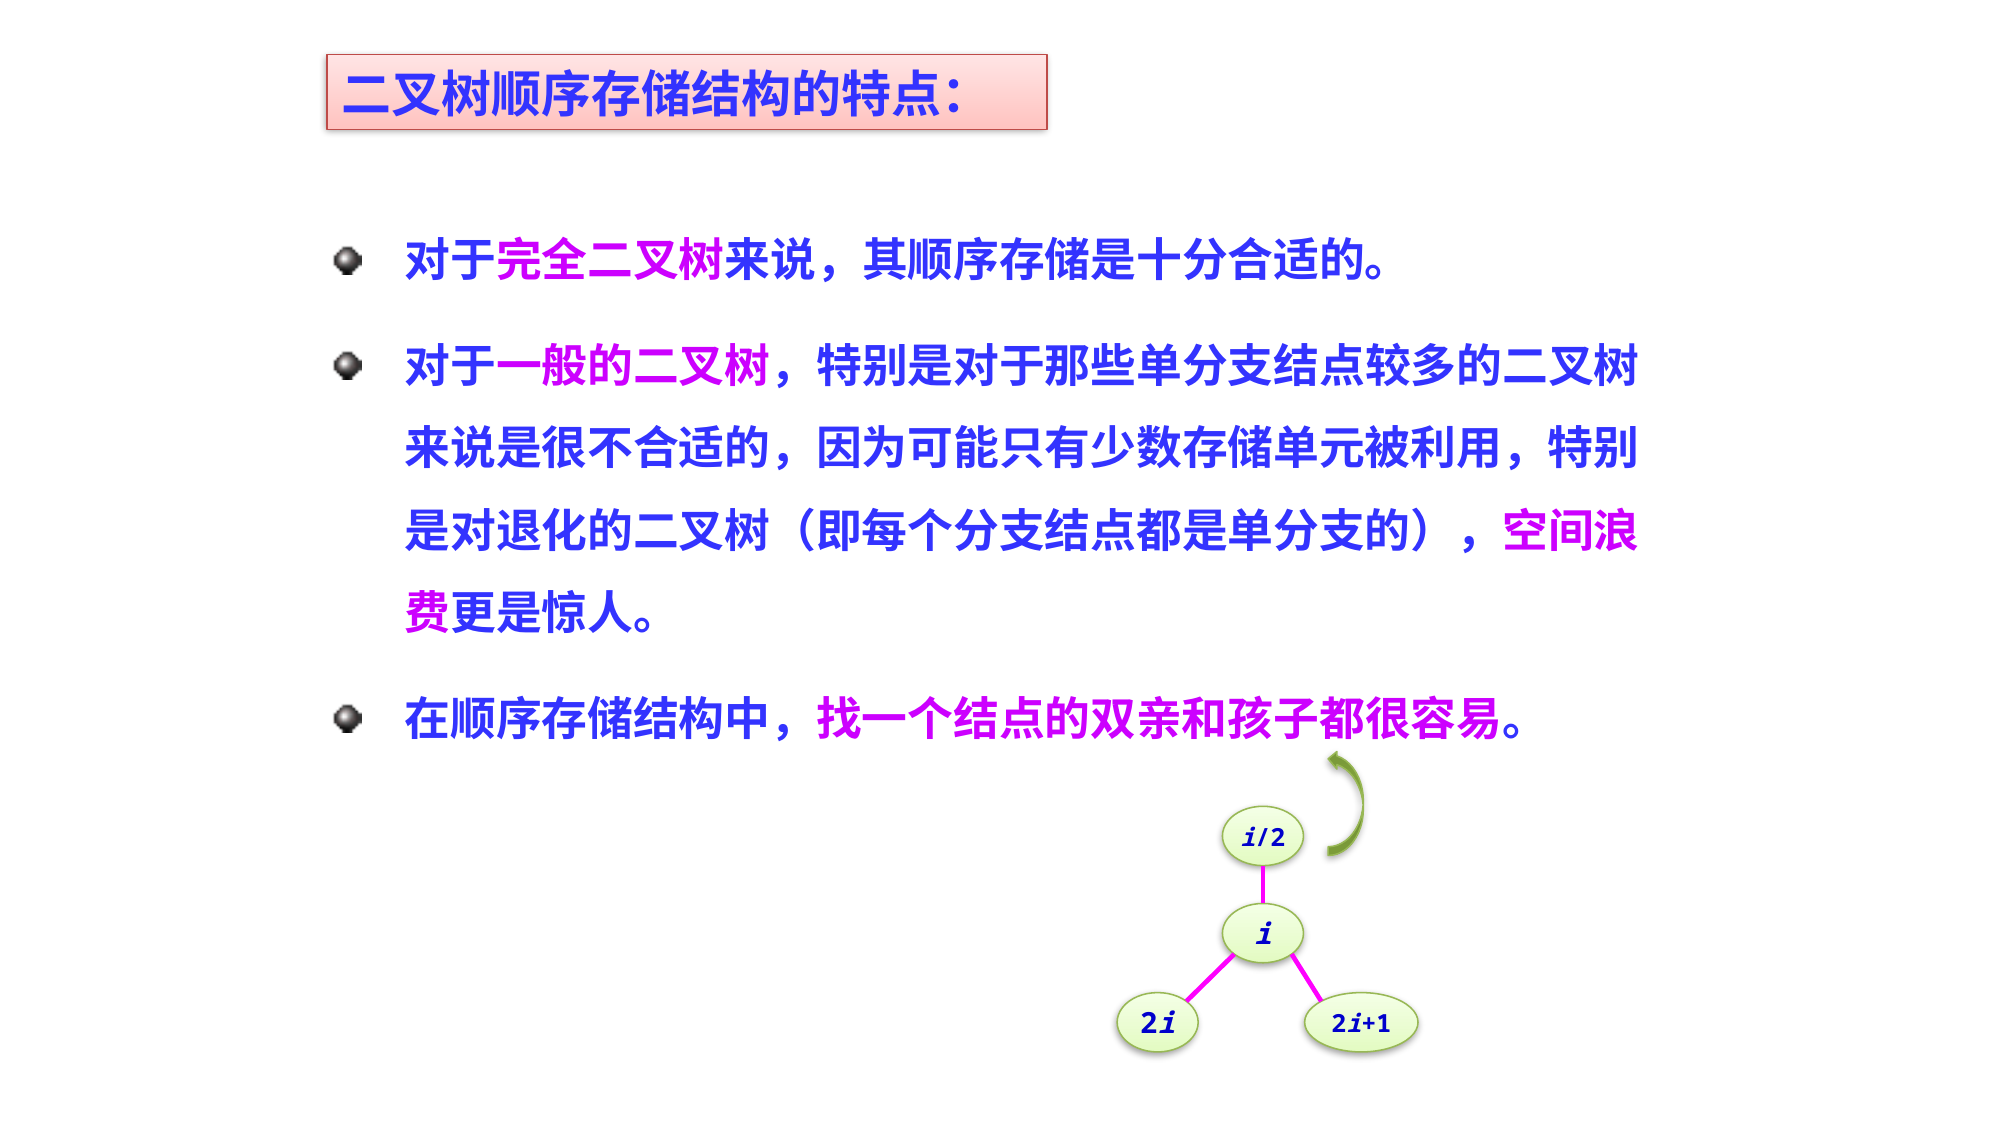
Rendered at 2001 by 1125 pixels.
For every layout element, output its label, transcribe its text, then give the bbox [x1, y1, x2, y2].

text_box 对于完全二叉树来说，其顺序存储是十分合适的。 对于一般的二叉树，特别是对于那些单分支结点较多的二叉树来说是很不合适的，因为可能只有少数存储单元被利用，特别是对退化的二叉树（即每个分支结点都是单分支的），空间浪费更是惊人。 在顺序存储结构中，找一个结点的双亲和孩子都很容易。 [314, 196, 1674, 752]
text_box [1116, 805, 1419, 1053]
picture [329, 347, 362, 380]
text_box [1327, 750, 1365, 804]
text_box 二叉树顺序存储结构的特点： [326, 54, 1048, 130]
picture [329, 700, 362, 733]
picture [329, 242, 362, 275]
